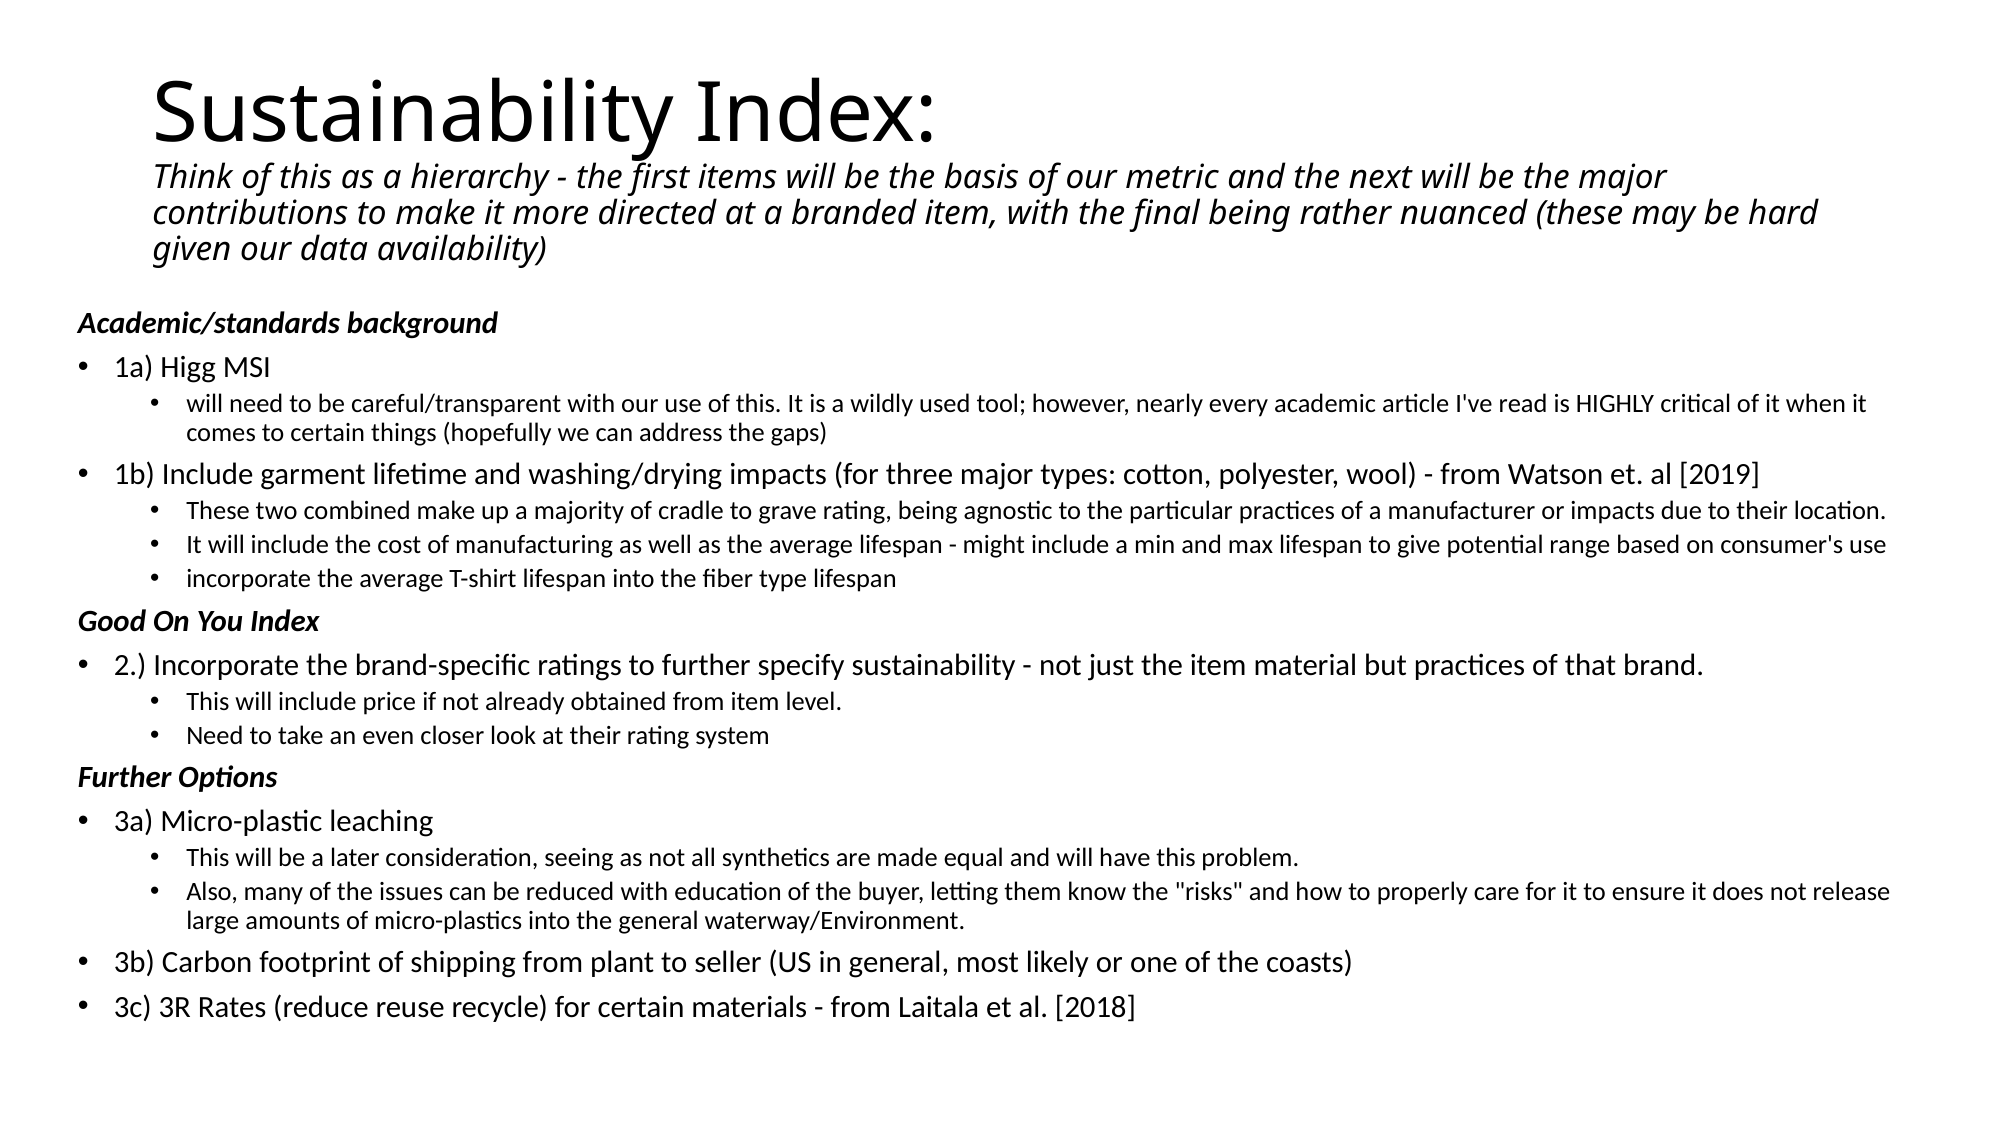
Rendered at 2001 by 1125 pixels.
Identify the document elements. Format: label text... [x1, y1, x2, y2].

list Academic/standards background 1a) Higg MSI will need to be careful/transparent with our use of this. It is a wildly used tool; however, nearly every academic article I've read is HIGHLY critical of it when it comes to certain things (hopefully we can address the gaps) 1b) Include garment lifetime and washing/drying impacts (for three major types: cotton, polyester, wool) - from Watson et. al [2019] These two combined make up a majority of cradle to grave rating, being agnostic to the particular practices of a manufacturer or impacts due to their location. It will include the cost of manufacturing as well as the average lifespan - might include a min and max lifespan to give potential range based on consumer's use incorporate the average T-shirt lifespan into the fiber type lifespan Good On You Index 2.) Incorporate the brand-specific ratings to further specify sustainability - not just the item material but practices of that brand. This will include price if not already obtained from item level. Need to take an even closer look at their rating system Further Options 3a) Micro-plastic leaching This will be a later consideration, seeing as not all synthetics are made equal and will have this problem. Also, many of the issues can be reduced with education of the buyer, letting them know the "risks" and how to properly care for it to ensure it does not release large amounts of micro-plastics into the general waterway/Environment. 3b) Carbon footprint of shipping from plant to seller (US in general, most likely or one of the coasts) 3c) 3R Rates (reduce reuse recycle) for certain materials - from Laitala et al. [2018] [62, 299, 1952, 1089]
title Sustainability Index: Think of this as a hierarchy - the first items will be the basis of our metric and the next will be the major contributions to make it more directed at a branded item, with the final being rather nuanced (these may be hard given our data availability) [137, 59, 1863, 278]
